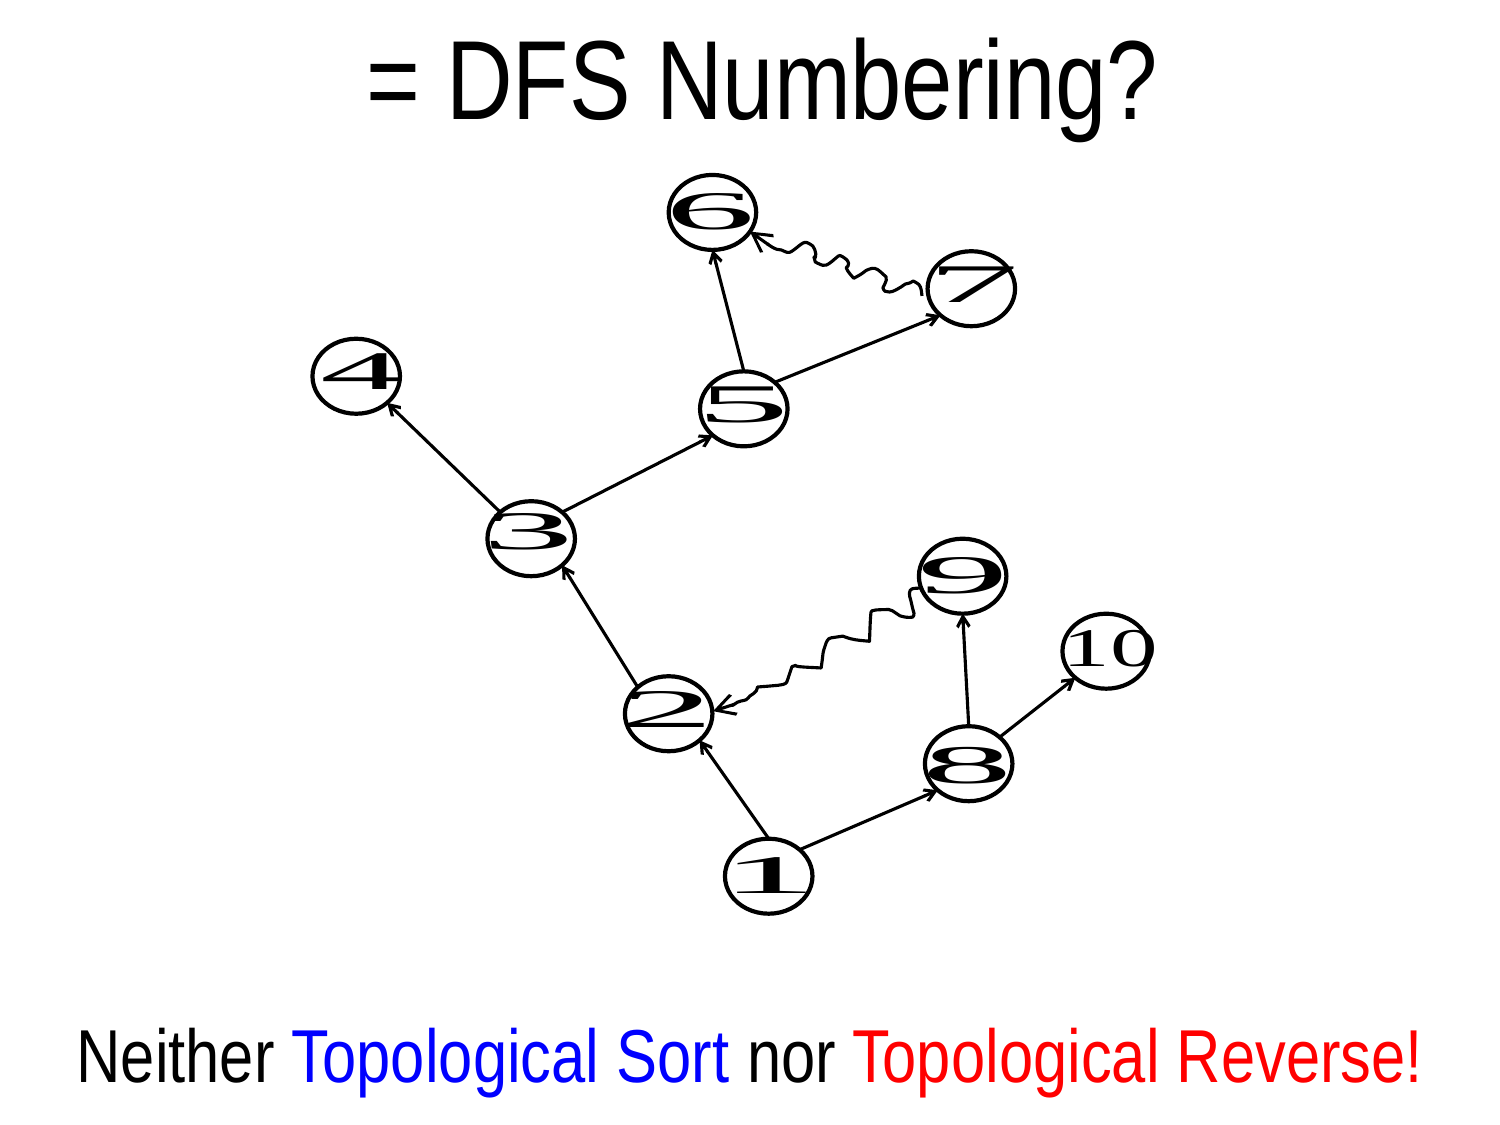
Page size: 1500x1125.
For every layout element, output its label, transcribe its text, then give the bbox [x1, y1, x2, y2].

text_box Neither Topological Sort nor Topological Reverse! [0, 999, 1500, 1105]
text_box [686, 172, 739, 180]
text_box = DFS Numbering? [300, 0, 1225, 150]
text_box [310, 181, 1161, 907]
